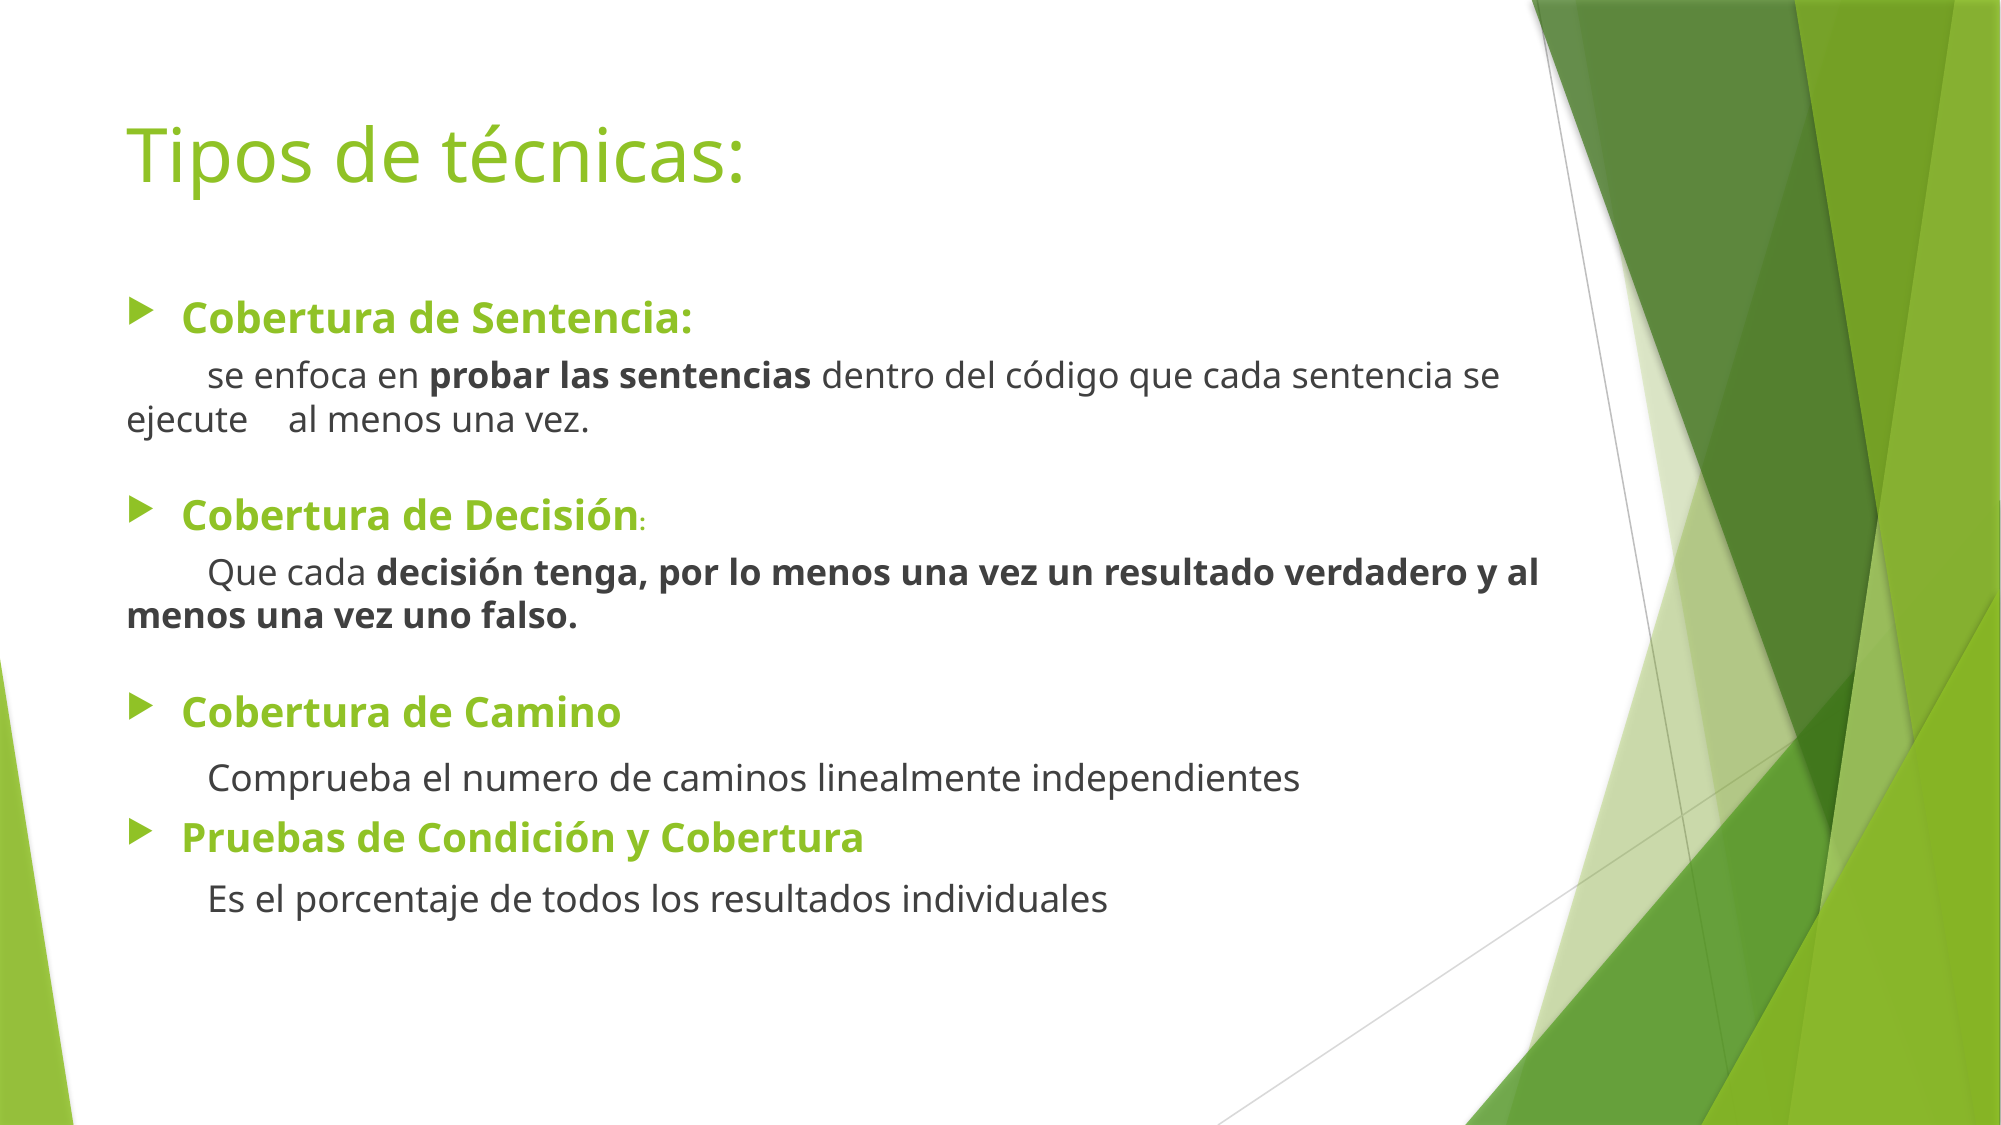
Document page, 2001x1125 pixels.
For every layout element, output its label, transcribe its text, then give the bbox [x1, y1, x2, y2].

title Tipos de técnicas: [111, 99, 1522, 282]
list Cobertura de Sentencia: se enfoca en probar las sentencias dentro del código que cada sentencia se ejecute al menos una vez. Cobertura de Decisión: Que cada decisión tenga, por lo menos una vez un resultado verdadero y al menos una vez uno falso. Cobertura de Camino Comprueba el numero de caminos linealmente independientes Pruebas de Condición y Cobertura Es el porcentaje de todos los resultados individuales [111, 282, 1648, 932]
